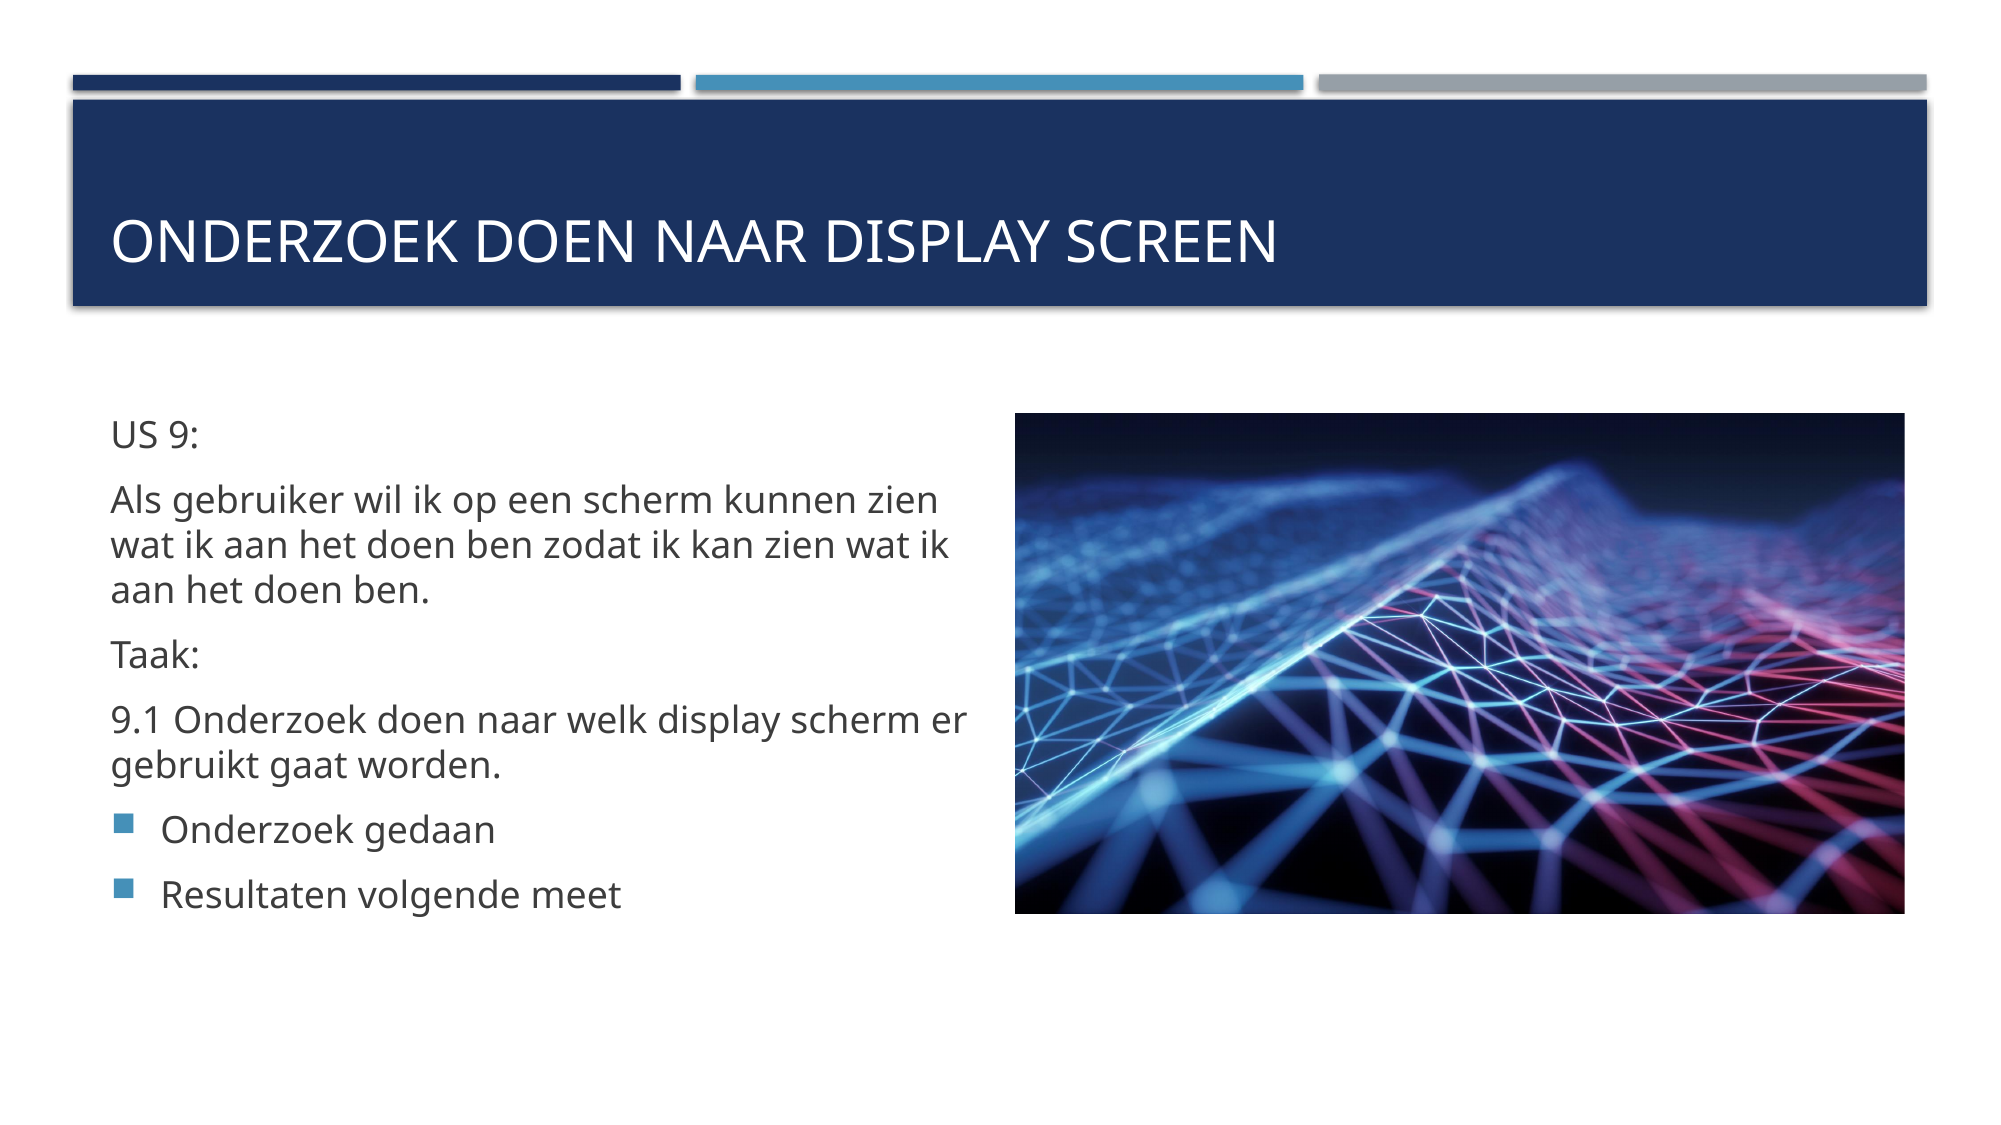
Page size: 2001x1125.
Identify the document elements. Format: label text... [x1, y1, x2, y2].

picture [1014, 412, 1906, 915]
title Onderzoek doen naar display screen [95, 119, 1905, 282]
list US 9: Als gebruiker wil ik op een scherm kunnen zien wat ik aan het doen ben zodat ik kan zien wat ik aan het doen ben. Taak: 9.1 Onderzoek doen naar welk display scherm er gebruikt gaat worden. Onderzoek gedaan Resultaten volgende meet [95, 365, 985, 962]
